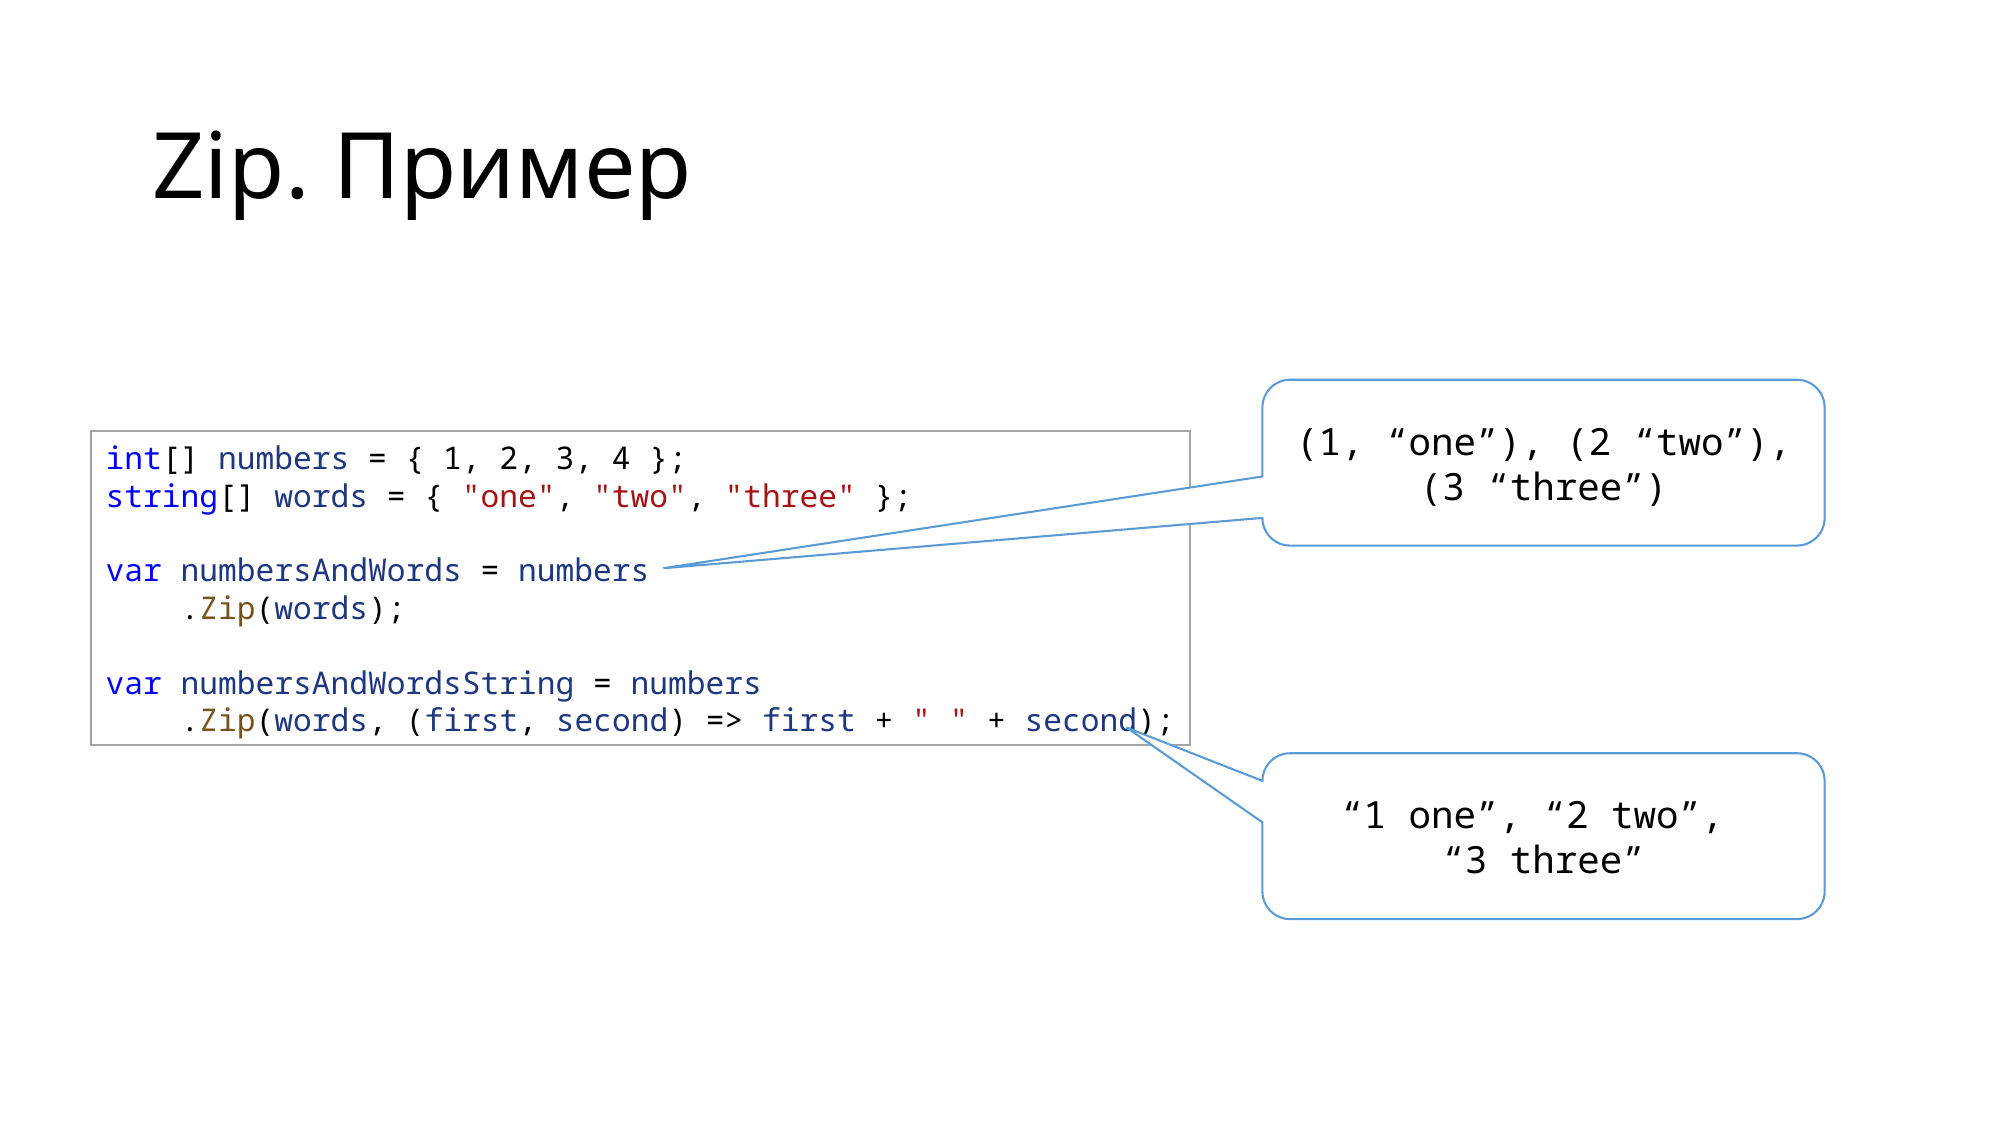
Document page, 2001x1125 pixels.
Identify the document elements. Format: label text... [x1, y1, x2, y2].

text_box int[] numbers = { 1, 2, 3, 4 }; string[] words = { "one", "two", "three" }; var numbersAndWords = numbers .Zip(words); var numbersAndWordsString = numbers .Zip(words, (first, second) => first + " " + second); [90, 430, 1190, 746]
text_box “1 one”, “2 two”, “3 three” [1125, 726, 1826, 921]
title Zip. Пример [137, 59, 1863, 278]
text_box (1, “one”), (2 “two”), (3 “three”) [663, 378, 1826, 570]
